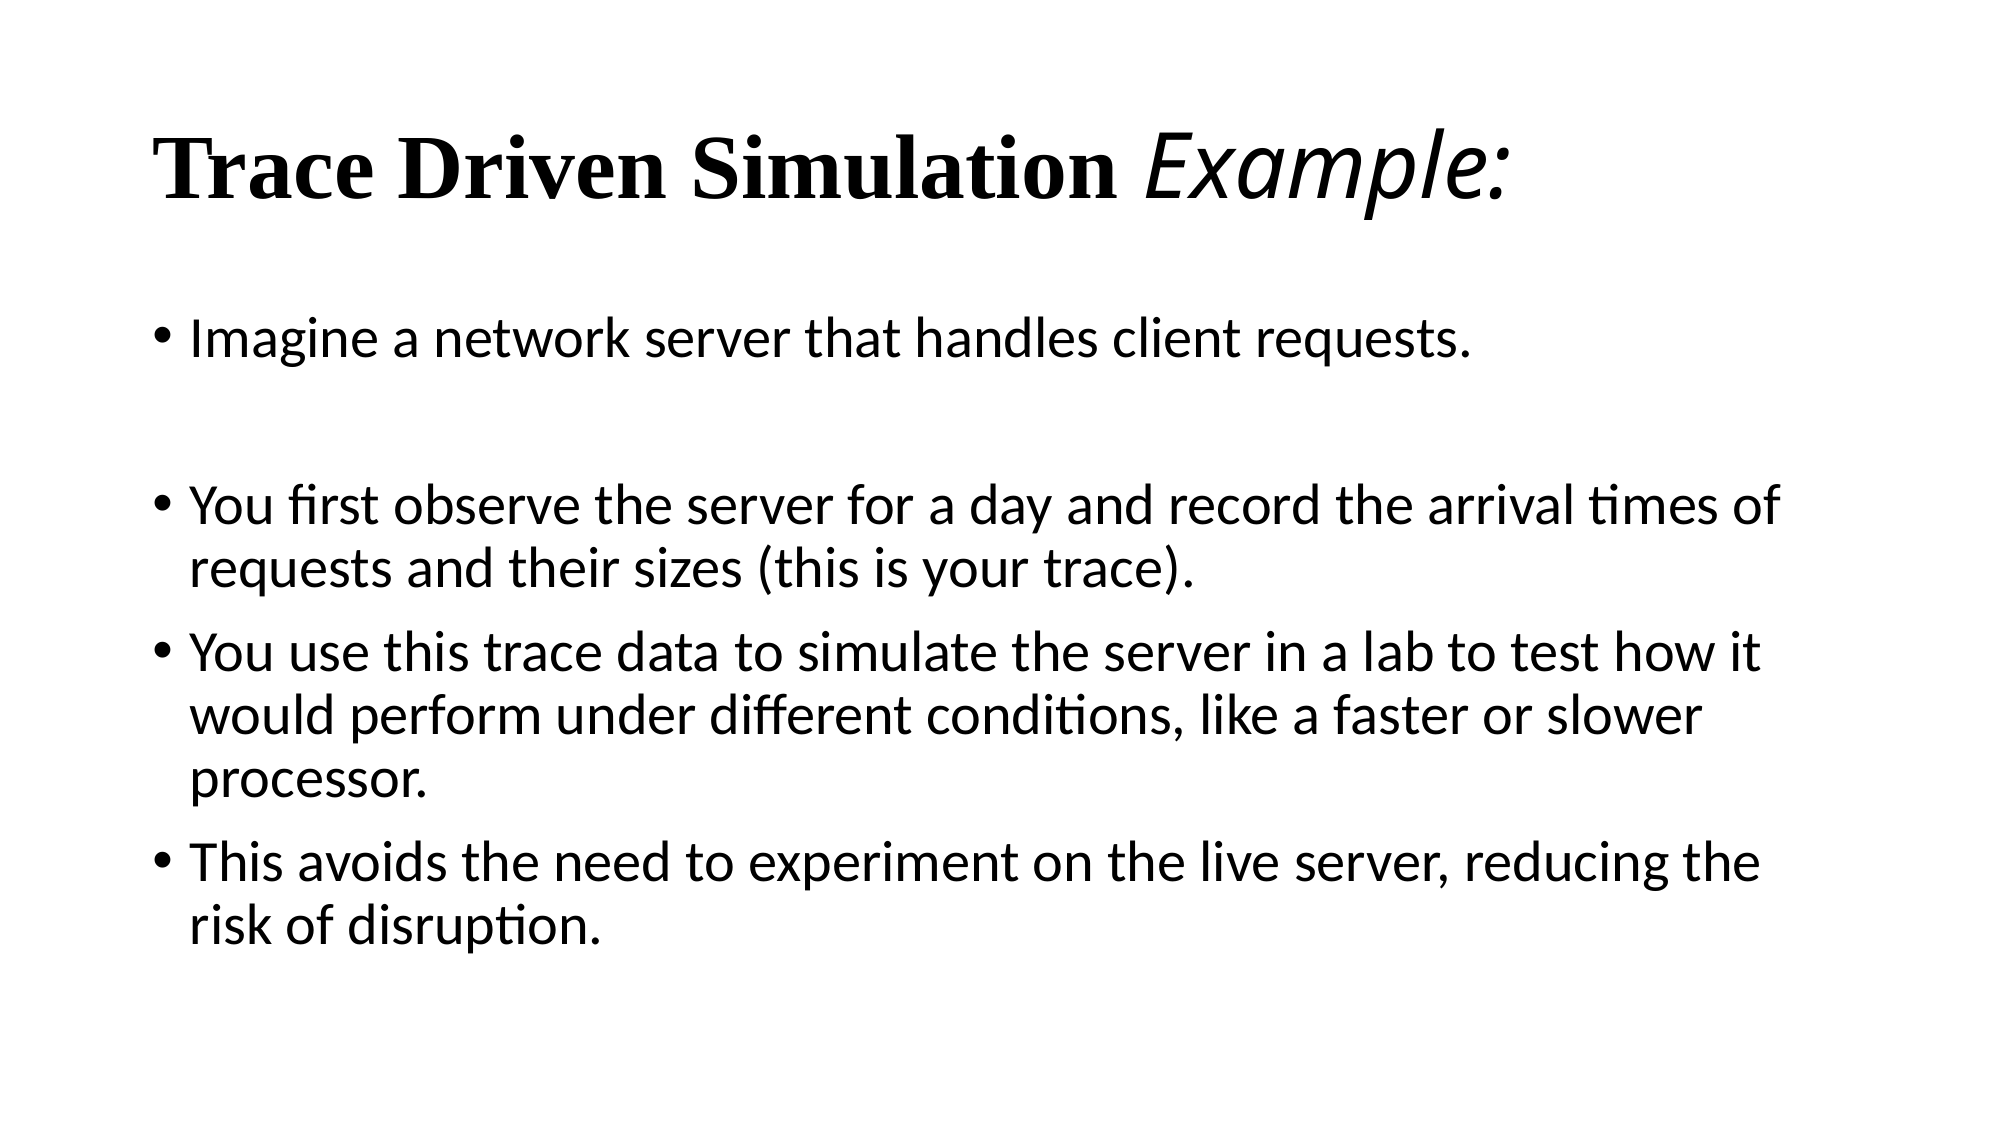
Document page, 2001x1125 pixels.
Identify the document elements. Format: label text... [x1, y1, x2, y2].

list Imagine a network server that handles client requests. You first observe the server for a day and record the arrival times of requests and their sizes (this is your trace). You use this trace data to simulate the server in a lab to test how it would perform under different conditions, like a faster or slower processor. This avoids the need to experiment on the live server, reducing the risk of disruption. [137, 299, 1863, 1014]
title Trace Driven Simulation Example: [137, 59, 1863, 278]
